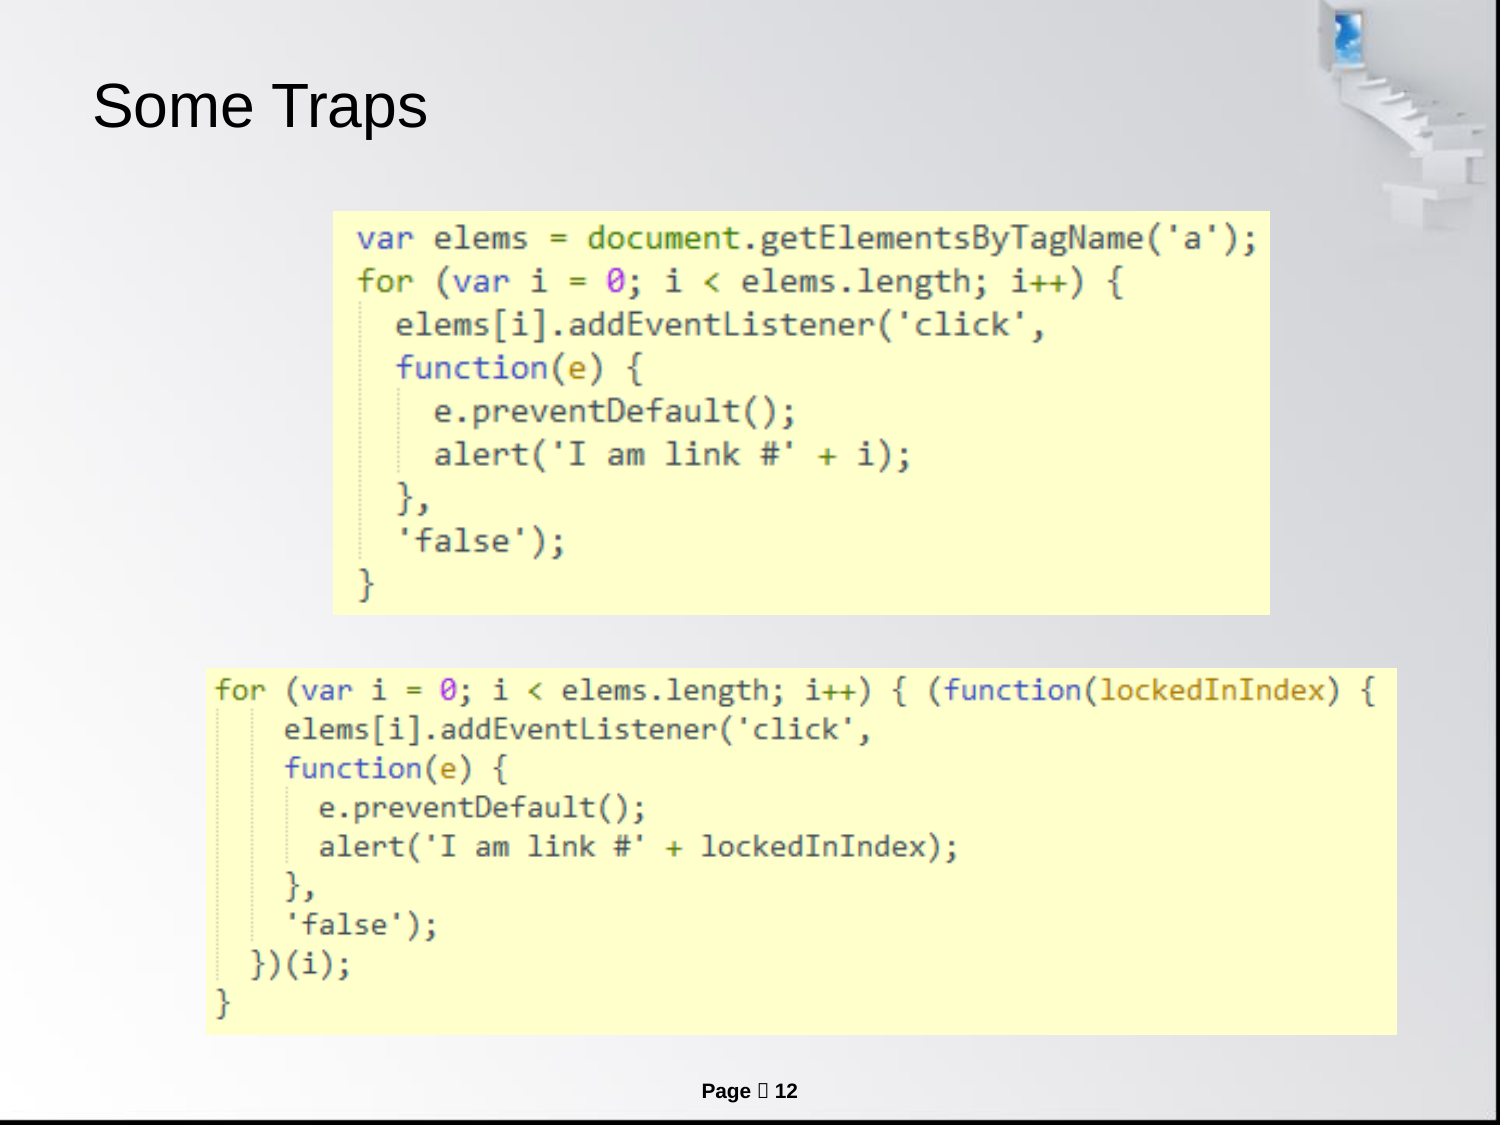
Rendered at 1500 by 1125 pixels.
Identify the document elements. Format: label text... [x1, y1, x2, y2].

picture [0, 0, 1500, 1125]
title Some Traps [77, 31, 1424, 173]
